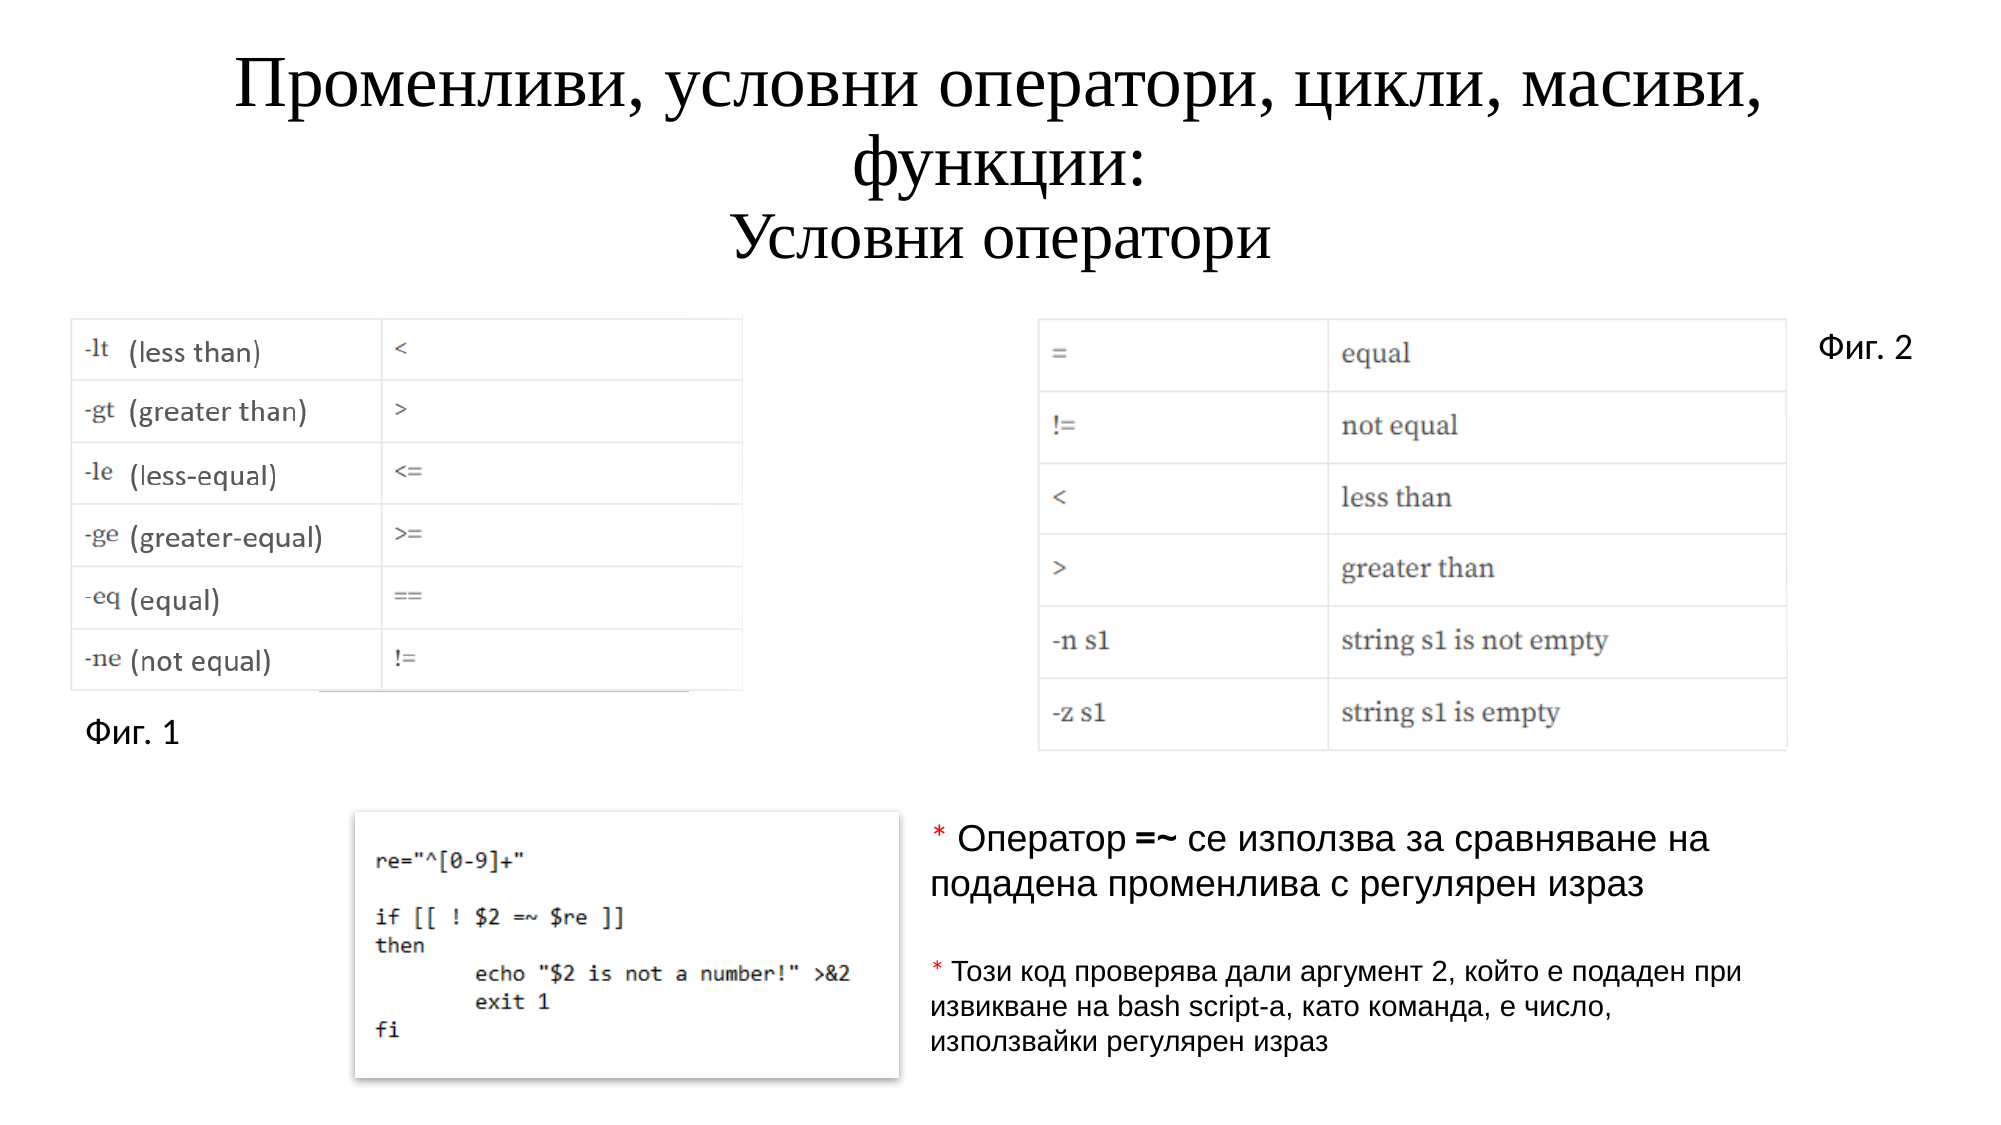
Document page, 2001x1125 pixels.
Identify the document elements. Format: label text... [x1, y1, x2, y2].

picture [369, 826, 885, 1064]
text_box Фиг. 2 [1803, 314, 1928, 375]
text_box Фиг. 1 [70, 700, 196, 760]
title Променливи, условни оператори, цикли, масиви, функции: Условни оператори [155, 34, 1845, 282]
text_box * Оператор =~ се използва за сравняване на подадена променлива с регулярен израз [915, 806, 1747, 912]
text_box * Този код проверява дали аргумент 2, който е подаден при извикване на bash script-а, като команда, е число, използвайки регулярен израз [915, 944, 1803, 1065]
picture [69, 314, 743, 692]
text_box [1032, 315, 1788, 756]
